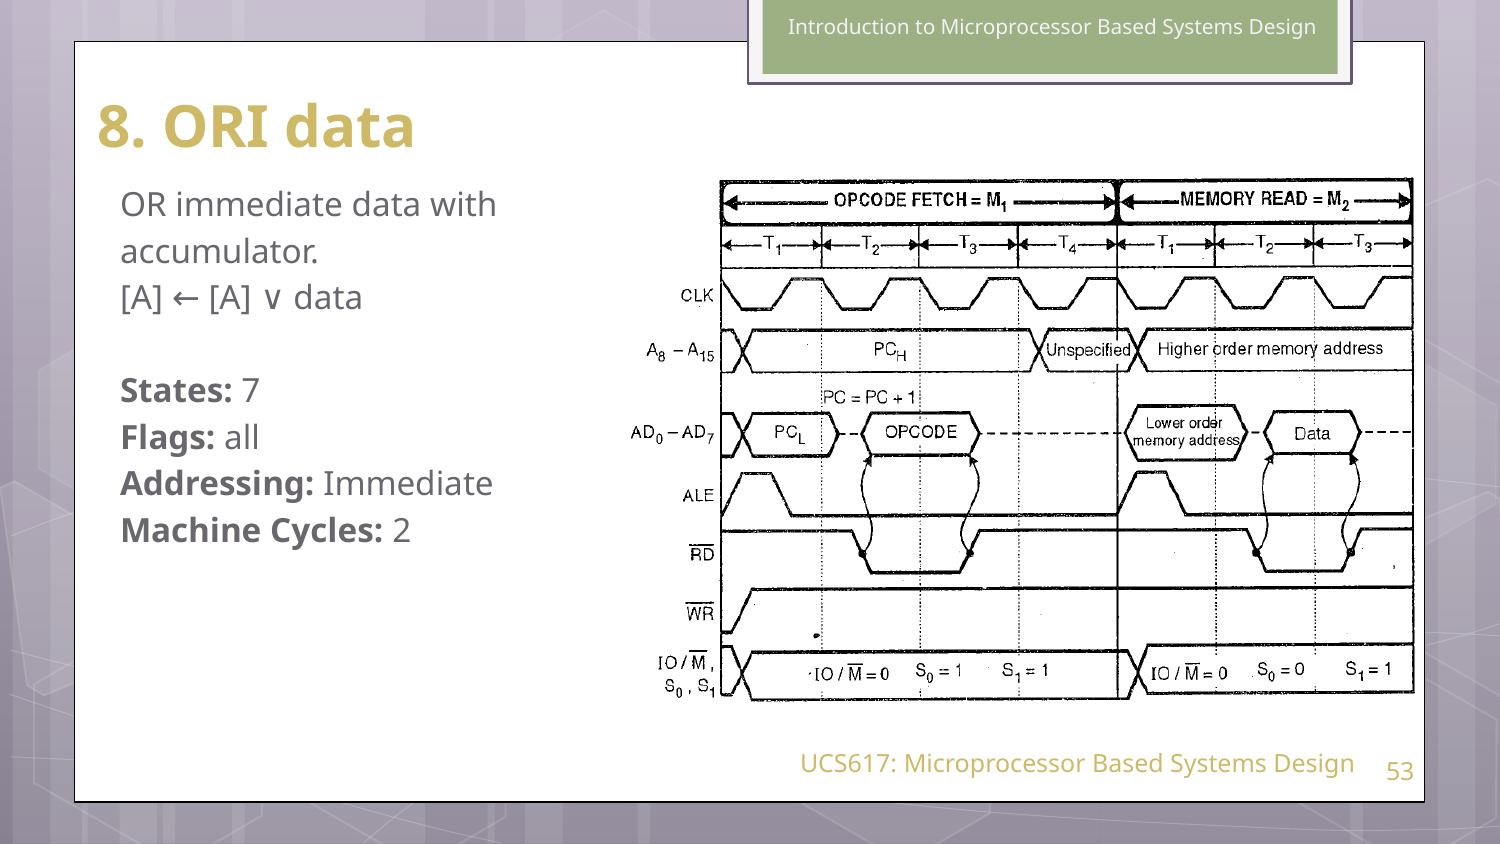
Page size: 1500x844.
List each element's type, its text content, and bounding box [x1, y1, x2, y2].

list OR immediate data with accumulator. [A] ← [A] ∨ data States: 7 Flags: all Addressing: Immediate Machine Cycles: 2 [93, 175, 616, 695]
picture [620, 170, 1419, 704]
footer UCS617: Microprocessor Based Systems Design [761, 740, 1372, 786]
text_box 53 [1371, 750, 1500, 795]
title 8. ORI data [82, 93, 1235, 167]
text_box Introduction to Microprocessor Based Systems Design [773, 6, 1500, 46]
